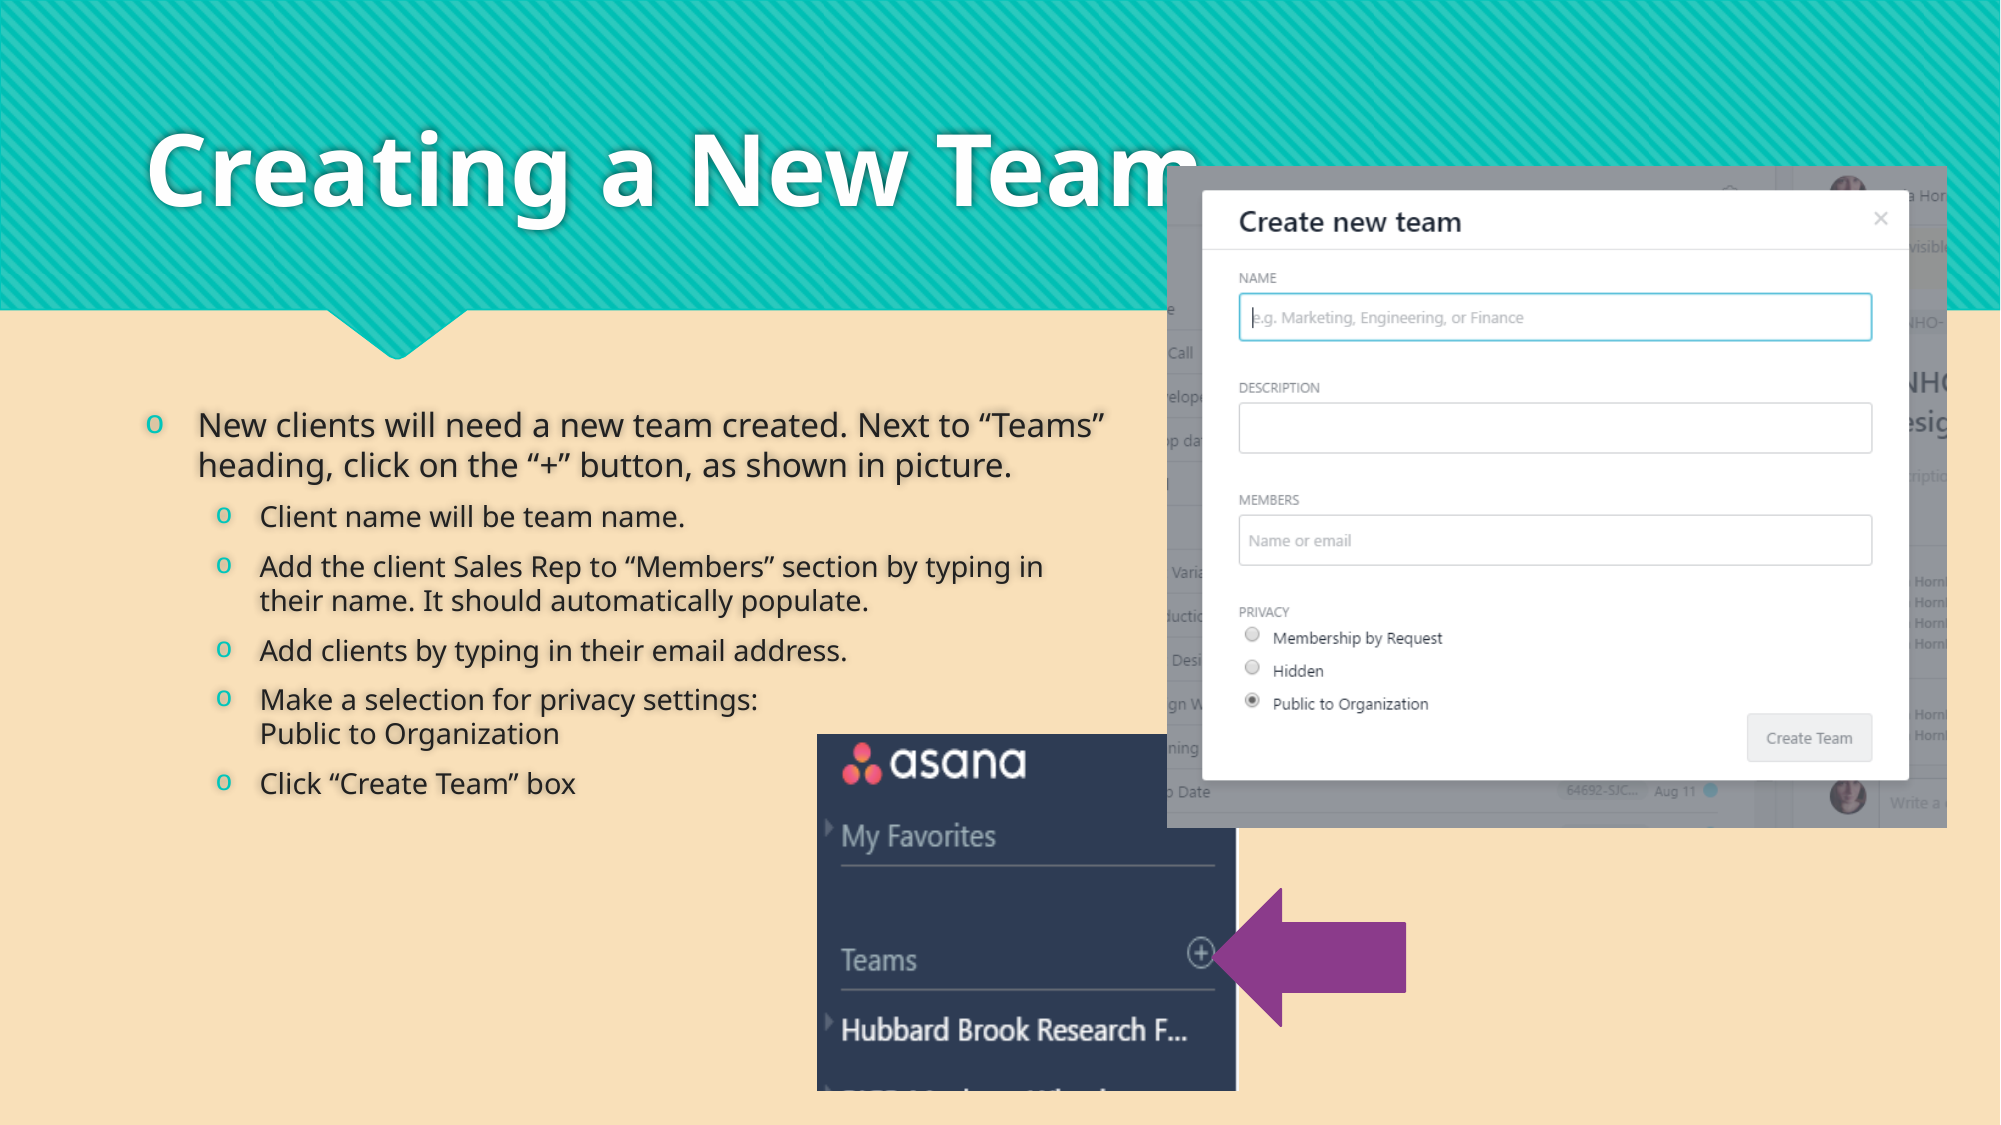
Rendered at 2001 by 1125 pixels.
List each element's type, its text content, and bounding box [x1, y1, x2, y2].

list New clients will need a new team created. Next to “Teams” heading, click on the “+” button, as shown in picture. Client name will be team name. Add the client Sales Rep to “Members” section by typing in their name. It should automatically populate. Add clients by typing in their email address. Make a selection for privacy settings: Public to Organization Click “Create Team” box [129, 396, 1130, 837]
picture [768, 166, 1947, 1092]
text_box [1240, 887, 1407, 1027]
title Creating a New Team [129, 99, 1592, 234]
